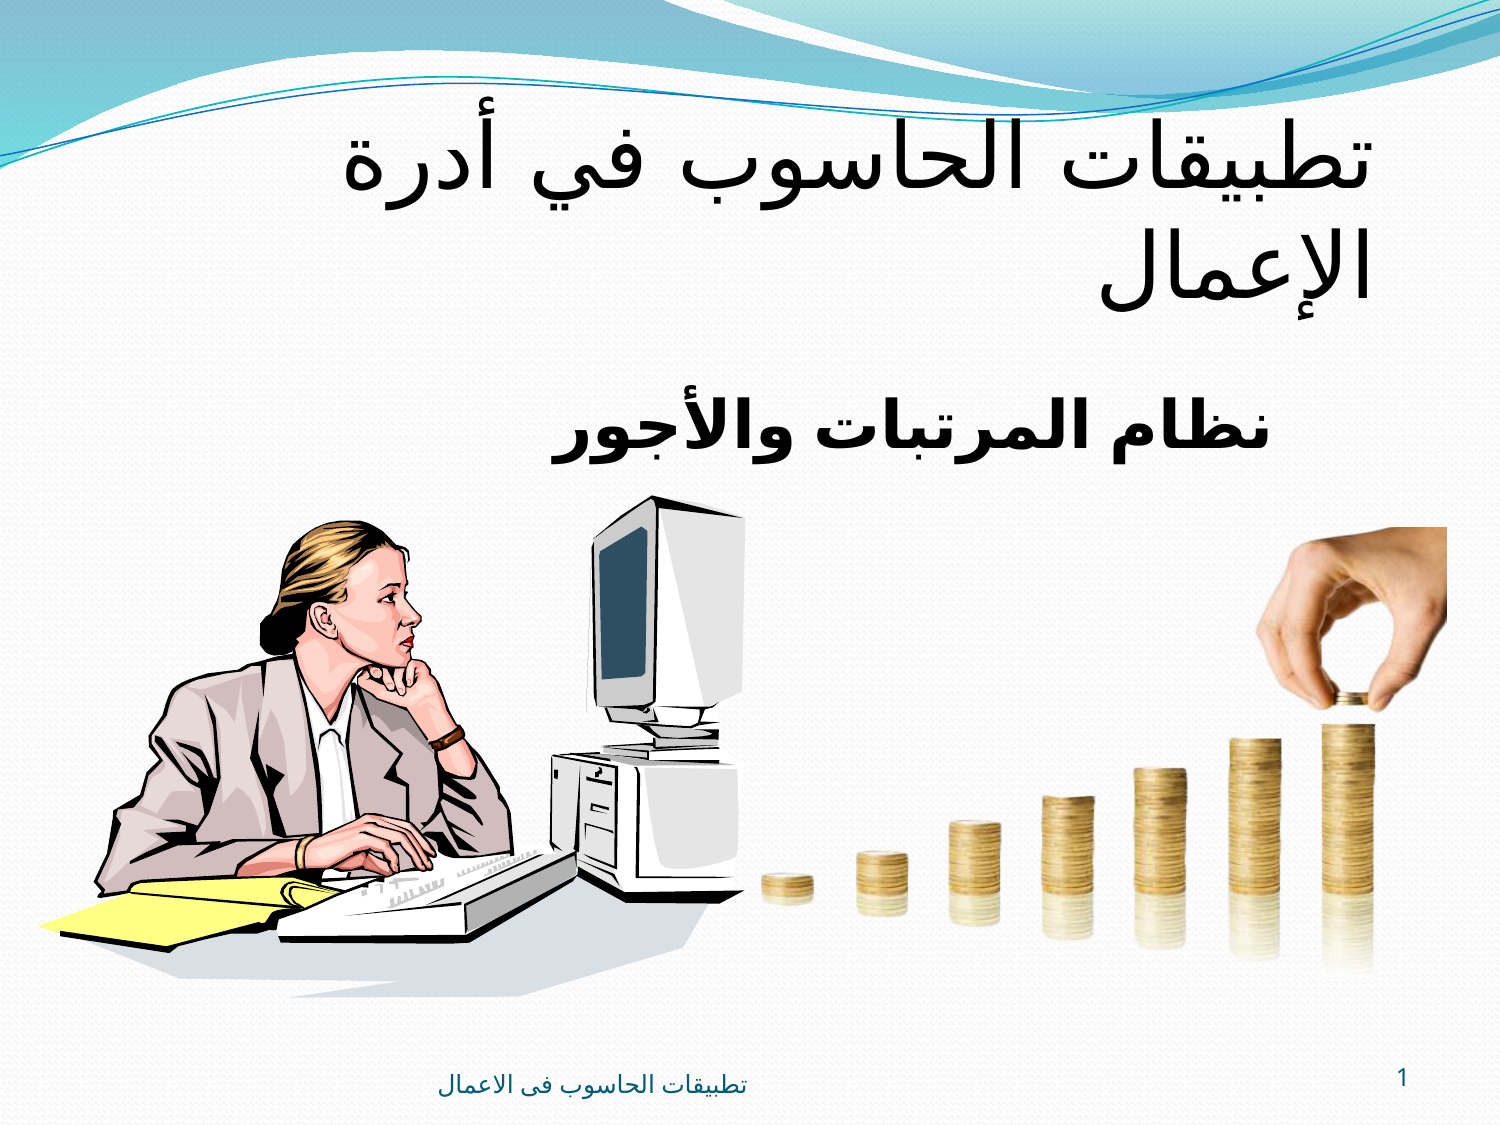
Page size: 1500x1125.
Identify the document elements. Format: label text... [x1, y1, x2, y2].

picture [37, 490, 751, 1003]
footer تطبيقات الحاسوب فى الاعمال [437, 1042, 988, 1103]
title تطبيقات الحاسوب في أدرة الإعمال [105, 175, 1456, 317]
picture [761, 527, 1447, 977]
text_box نظام المرتبات والأجور [433, 374, 1395, 470]
slide_number 1 [1299, 1042, 1425, 1103]
